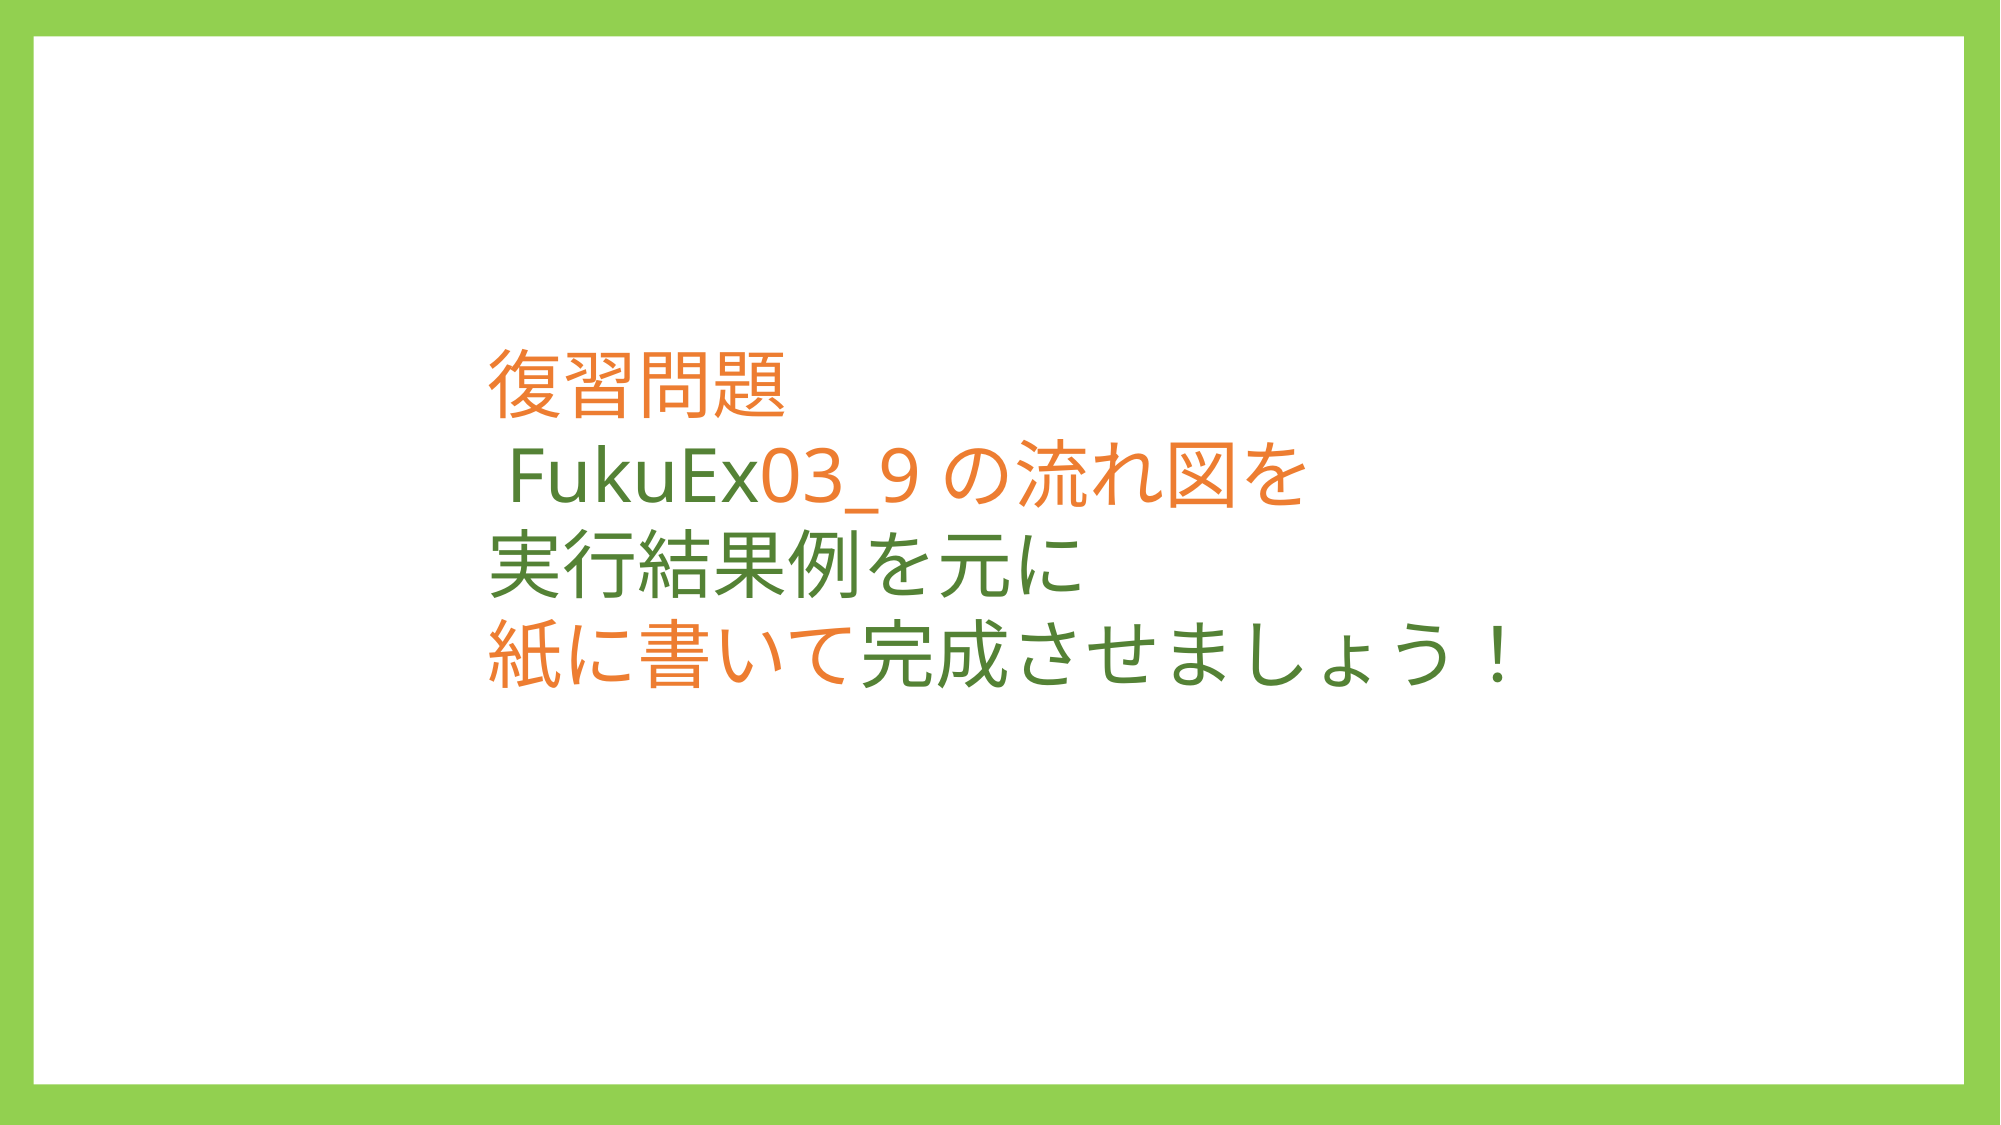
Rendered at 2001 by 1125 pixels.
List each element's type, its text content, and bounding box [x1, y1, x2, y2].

text_box 復習問題 FukuEx03_9の流れ図を 実行結果例を元に 紙に書いて完成させましょう！ [472, 330, 1550, 706]
